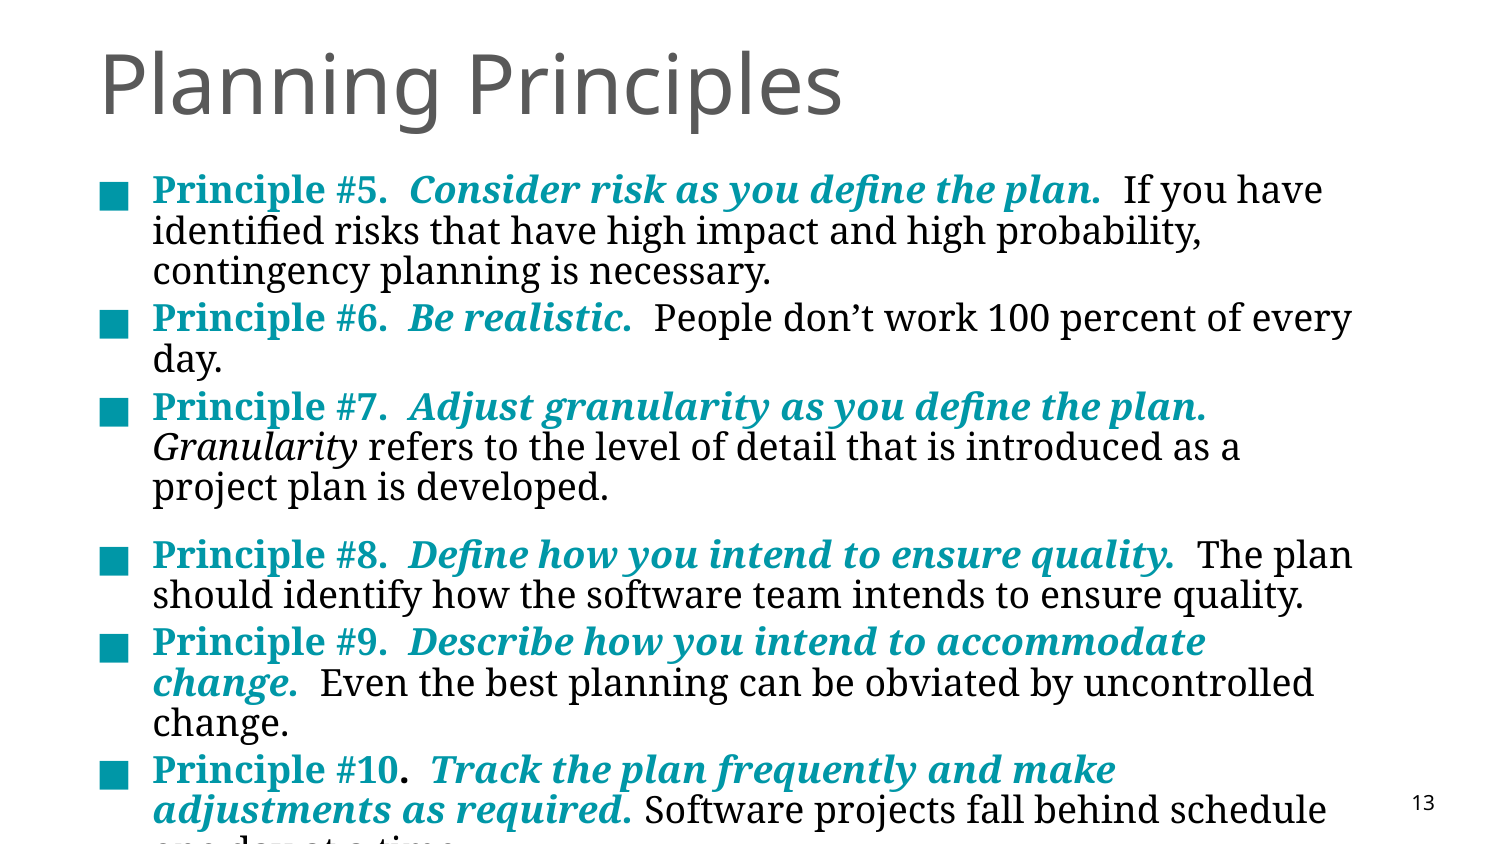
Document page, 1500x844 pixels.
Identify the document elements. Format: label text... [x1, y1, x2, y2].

text_box 13 [1237, 768, 1450, 826]
list Principle #5. Consider risk as you define the plan. If you have identified risks that have high impact and high probability, contingency planning is necessary. Principle #6. Be realistic. People don’t work 100 percent of every day. Principle #7. Adjust granularity as you define the plan. Granularity refers to the level of detail that is introduced as a project plan is developed. Principle #8. Define how you intend to ensure quality. The plan should identify how the software team intends to ensure quality. Principle #9. Describe how you intend to accommodate change. Even the best planning can be obviated by uncontrolled change. Principle #10. Track the plan frequently and make adjustments as required. Software projects fall behind schedule one day at a time. [81, 164, 1375, 680]
title Planning Principles [83, 60, 1184, 139]
